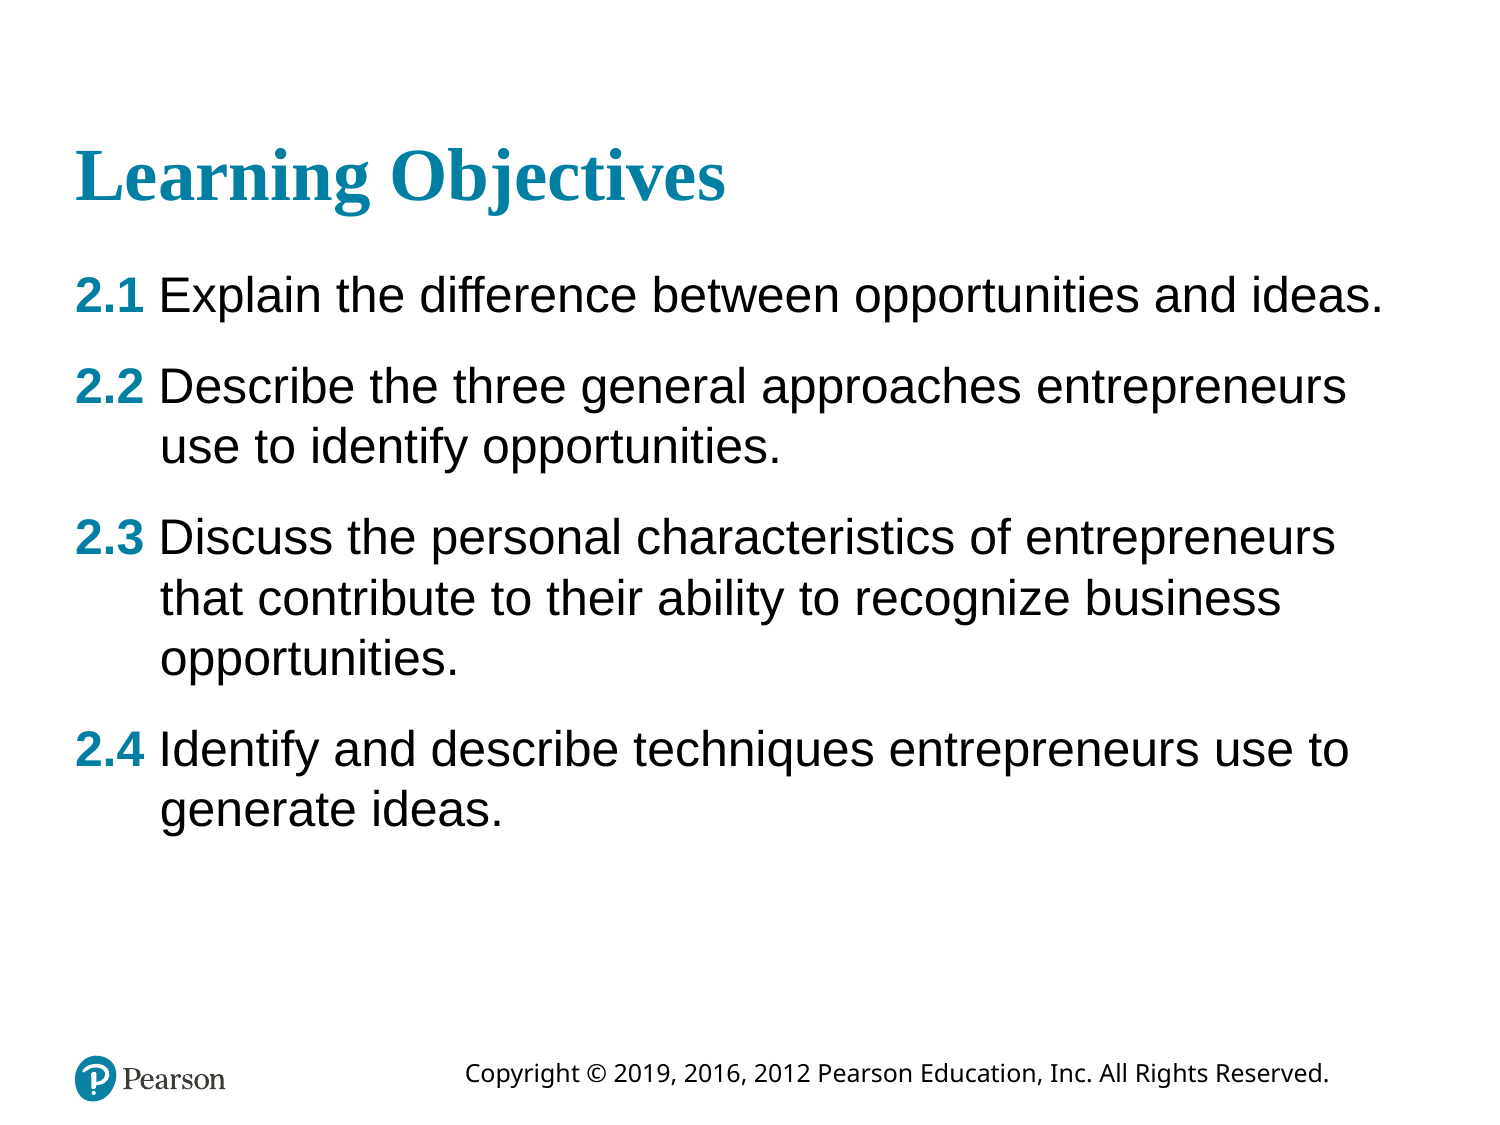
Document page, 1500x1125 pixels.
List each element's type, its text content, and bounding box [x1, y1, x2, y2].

title Learning Objectives [75, 35, 1425, 216]
list 2.1 Explain the difference between opportunities and ideas. 2.2 Describe the three general approaches entrepreneurs use to identify opportunities. 2.3 Discuss the personal characteristics of entrepreneurs that contribute to their ability to recognize business opportunities. 2.4 Identify and describe techniques entrepreneurs use to generate ideas. [75, 262, 1425, 1005]
